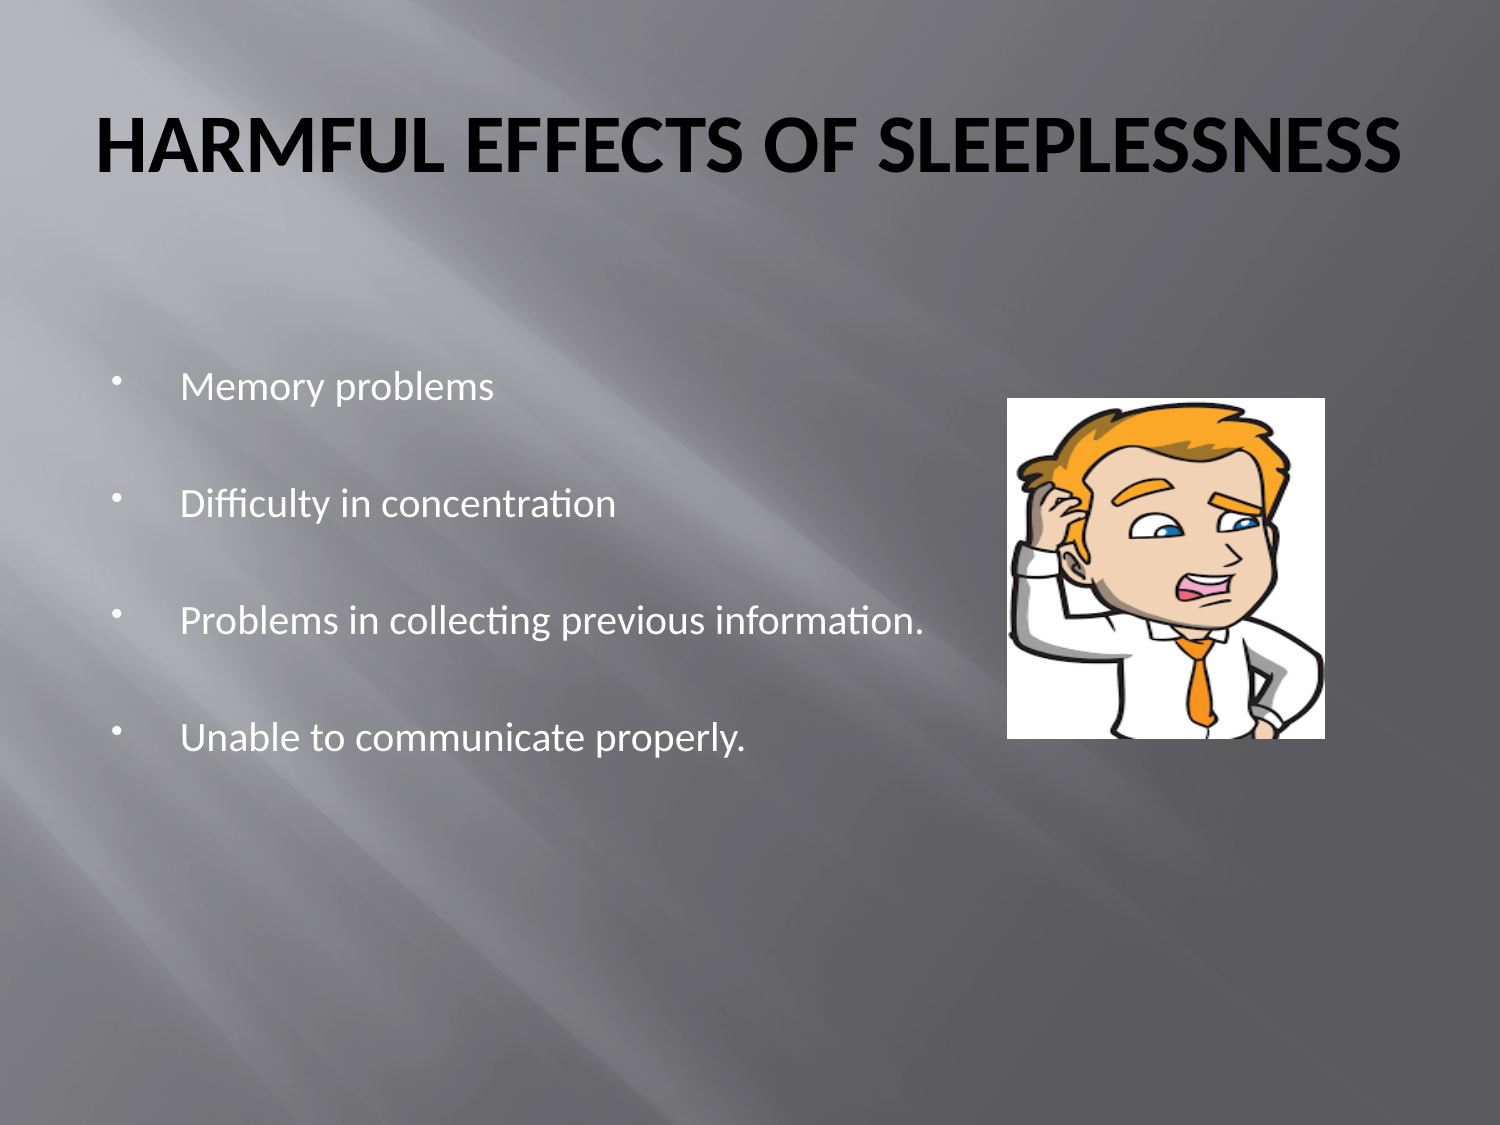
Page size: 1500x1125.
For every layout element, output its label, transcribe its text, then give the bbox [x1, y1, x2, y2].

picture [1007, 398, 1325, 739]
title HARMFUL EFFECTS OF SLEEPLESSNESS [75, 45, 1425, 233]
list Memory problems Difficulty in concentration Problems in collecting previous information. Unable to communicate properly. [75, 351, 1425, 1035]
